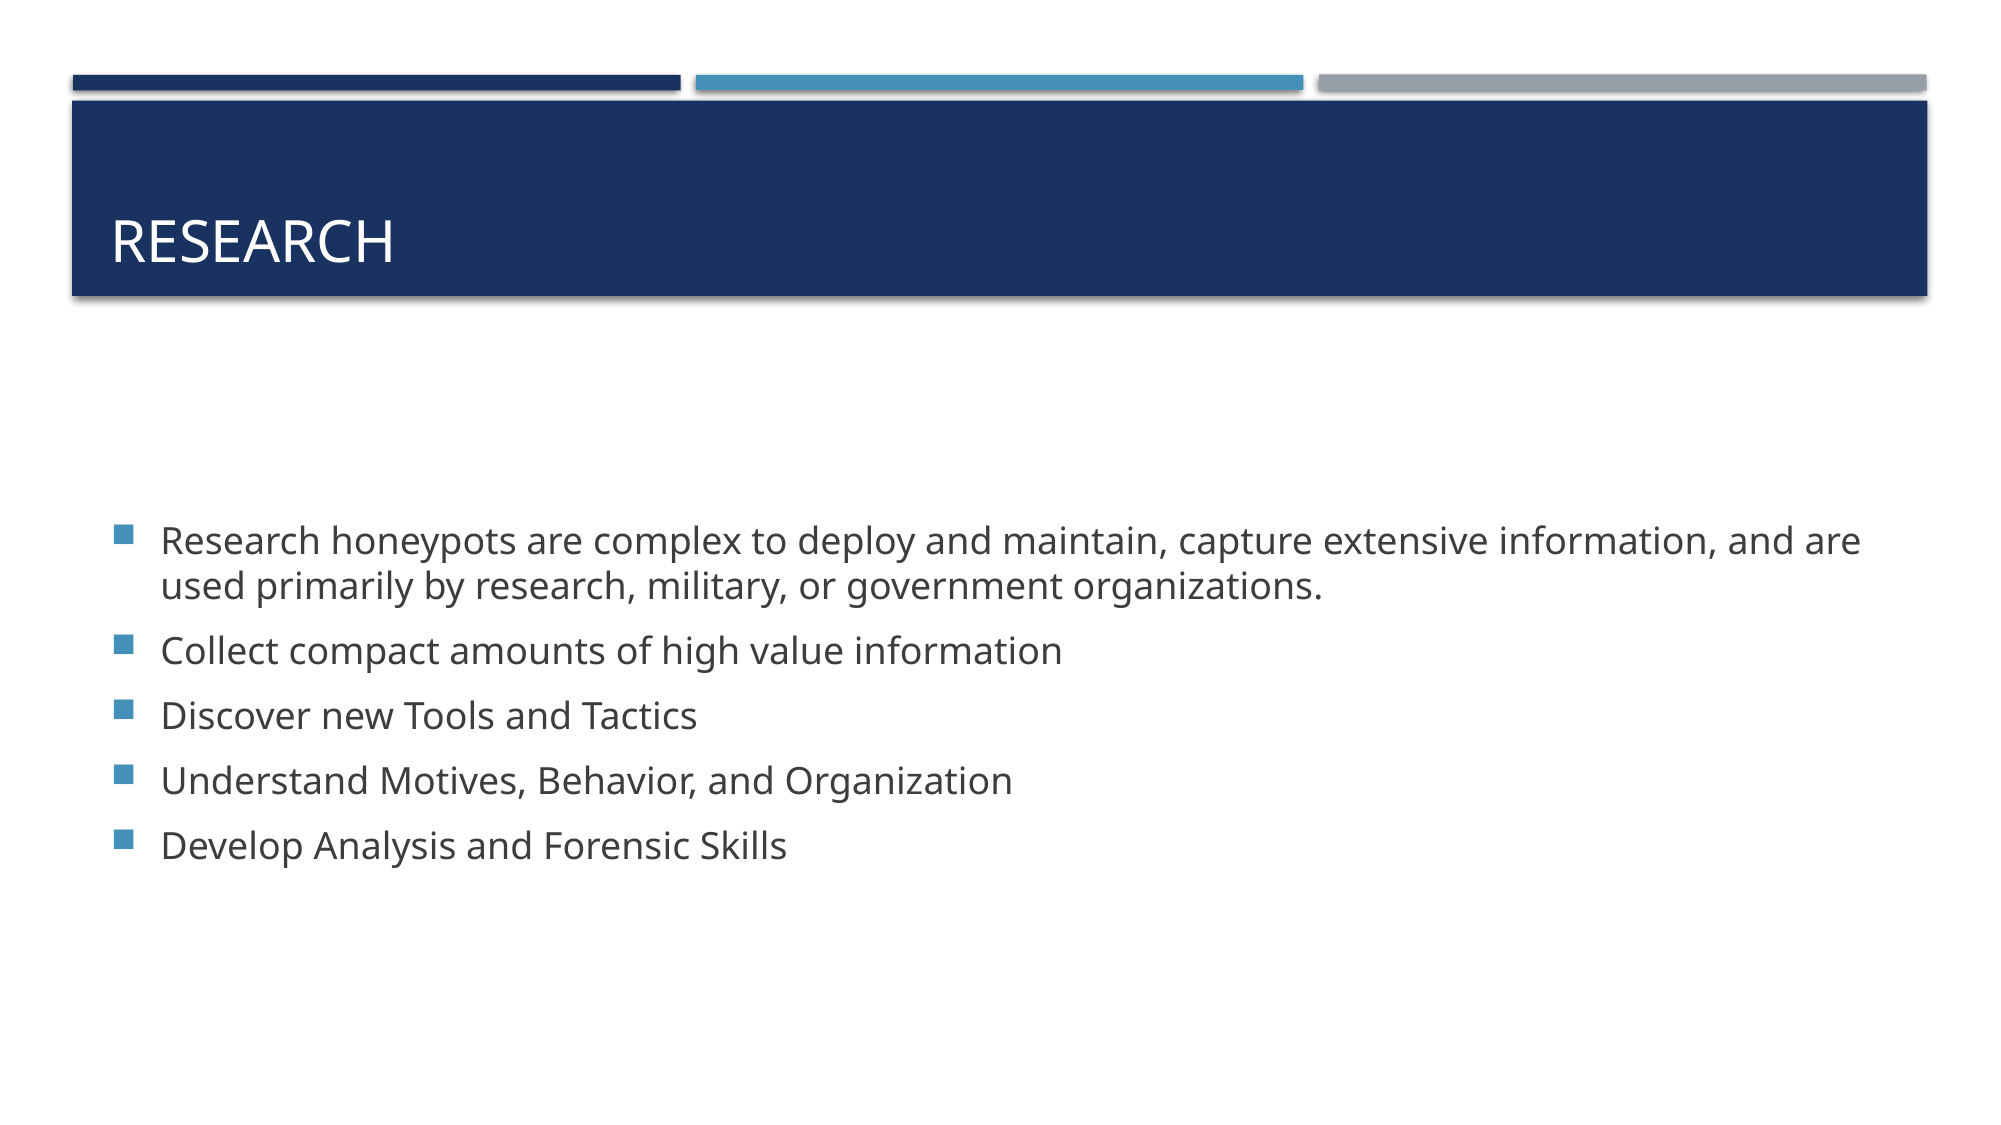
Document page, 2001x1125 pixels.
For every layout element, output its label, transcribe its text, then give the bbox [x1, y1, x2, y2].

list Research honeypots are complex to deploy and maintain, capture extensive information, and are used primarily by research, military, or government organizations. Collect compact amounts of high value information Discover new Tools and Tactics Understand Motives, Behavior, and Organization Develop Analysis and Forensic Skills [95, 357, 1905, 962]
title research [95, 115, 1905, 282]
